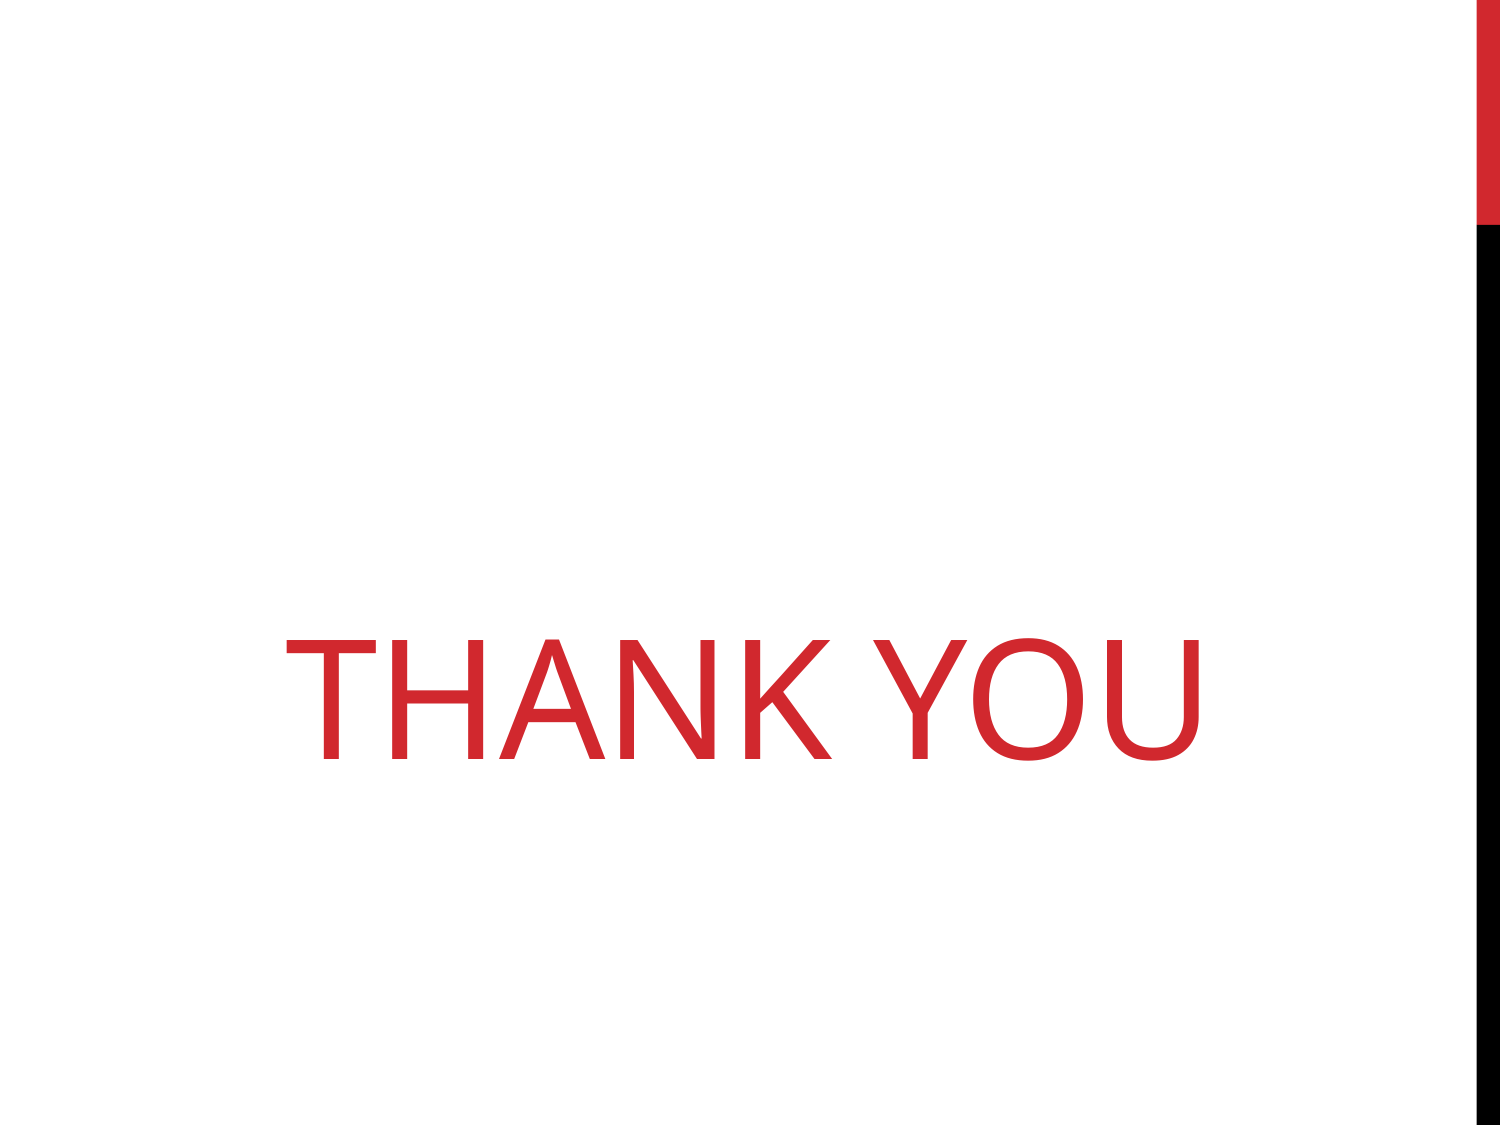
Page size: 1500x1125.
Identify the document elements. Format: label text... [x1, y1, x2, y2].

title Thank You [0, 275, 1500, 800]
